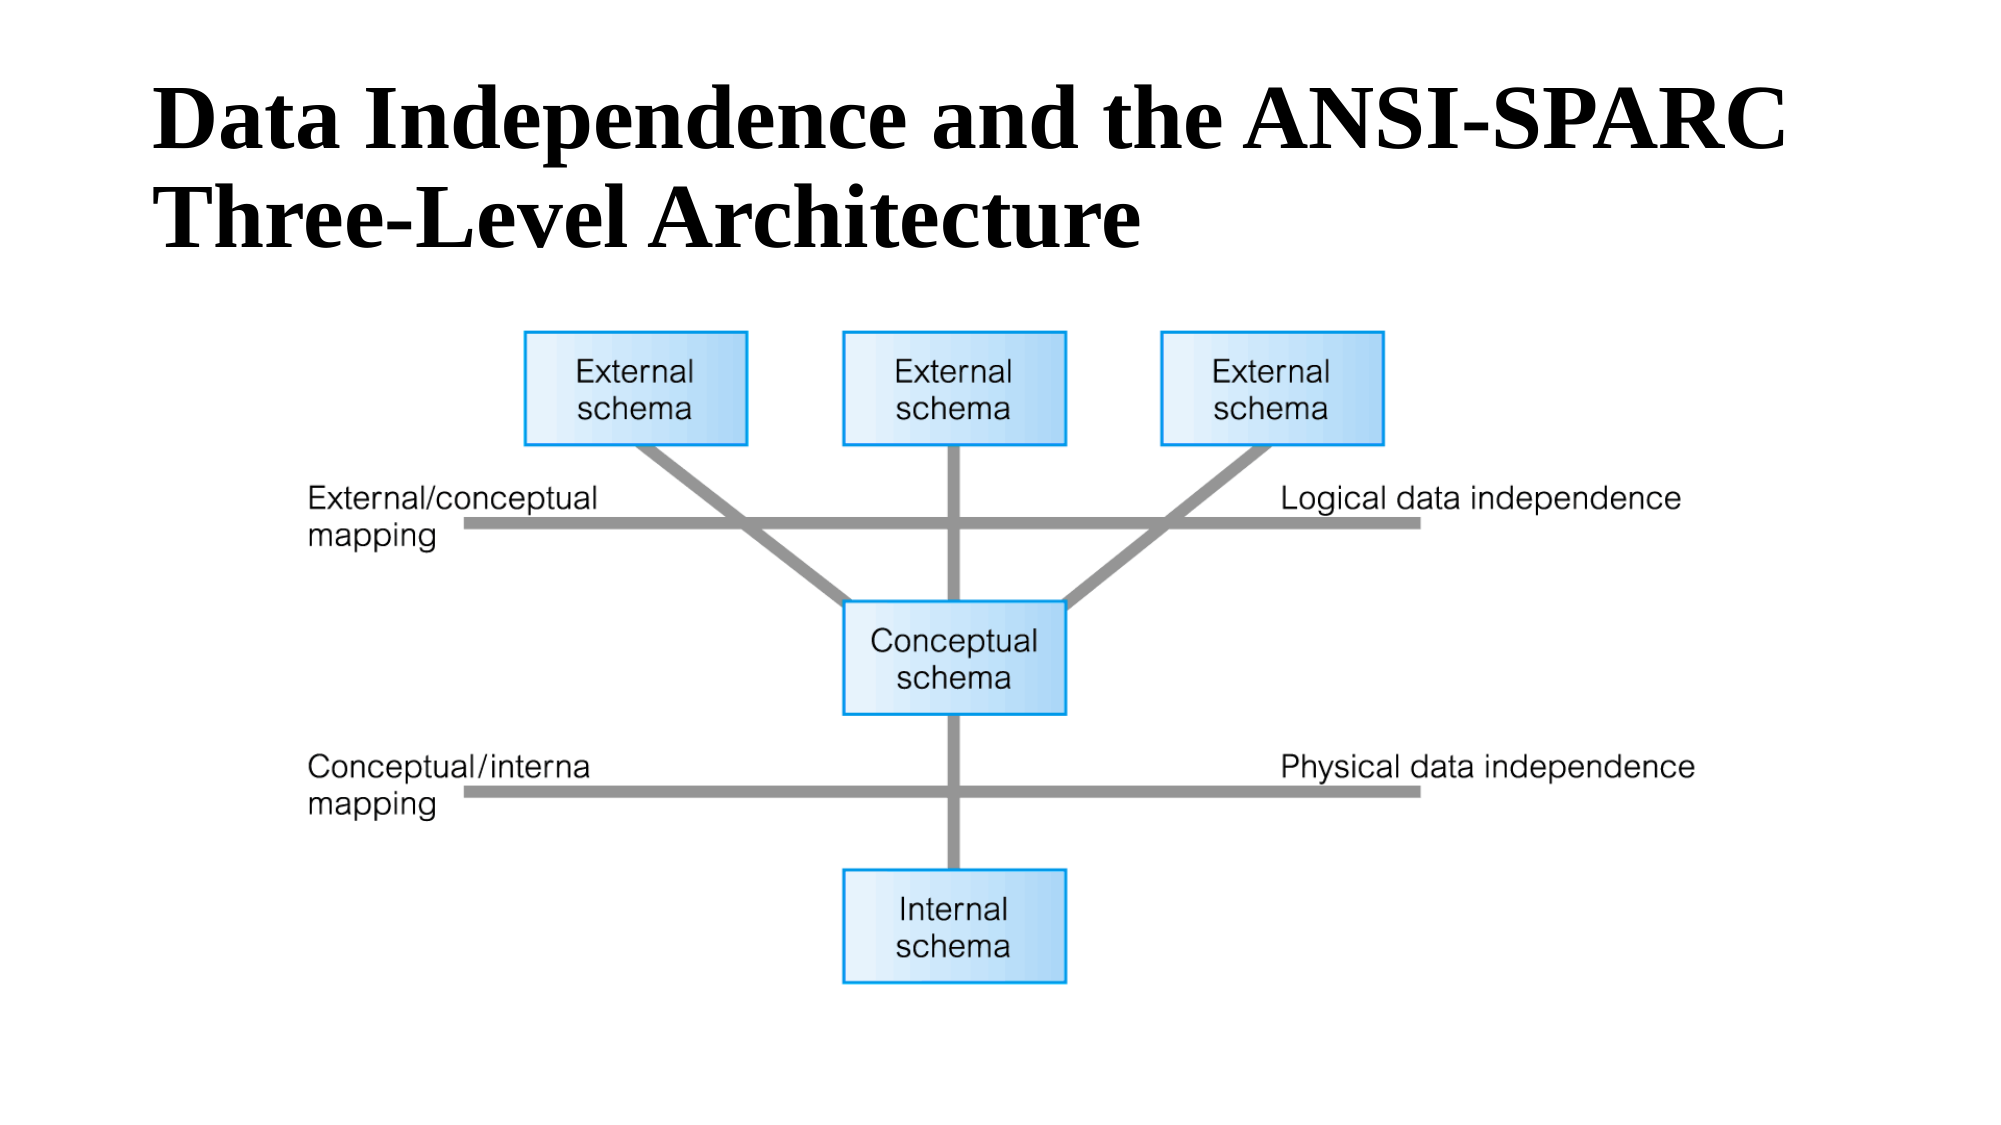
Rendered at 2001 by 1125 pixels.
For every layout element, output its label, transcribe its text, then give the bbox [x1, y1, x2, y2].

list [291, 314, 1709, 999]
title Data Independence and the ANSI-SPARC Three-Level Architecture [137, 59, 1863, 278]
